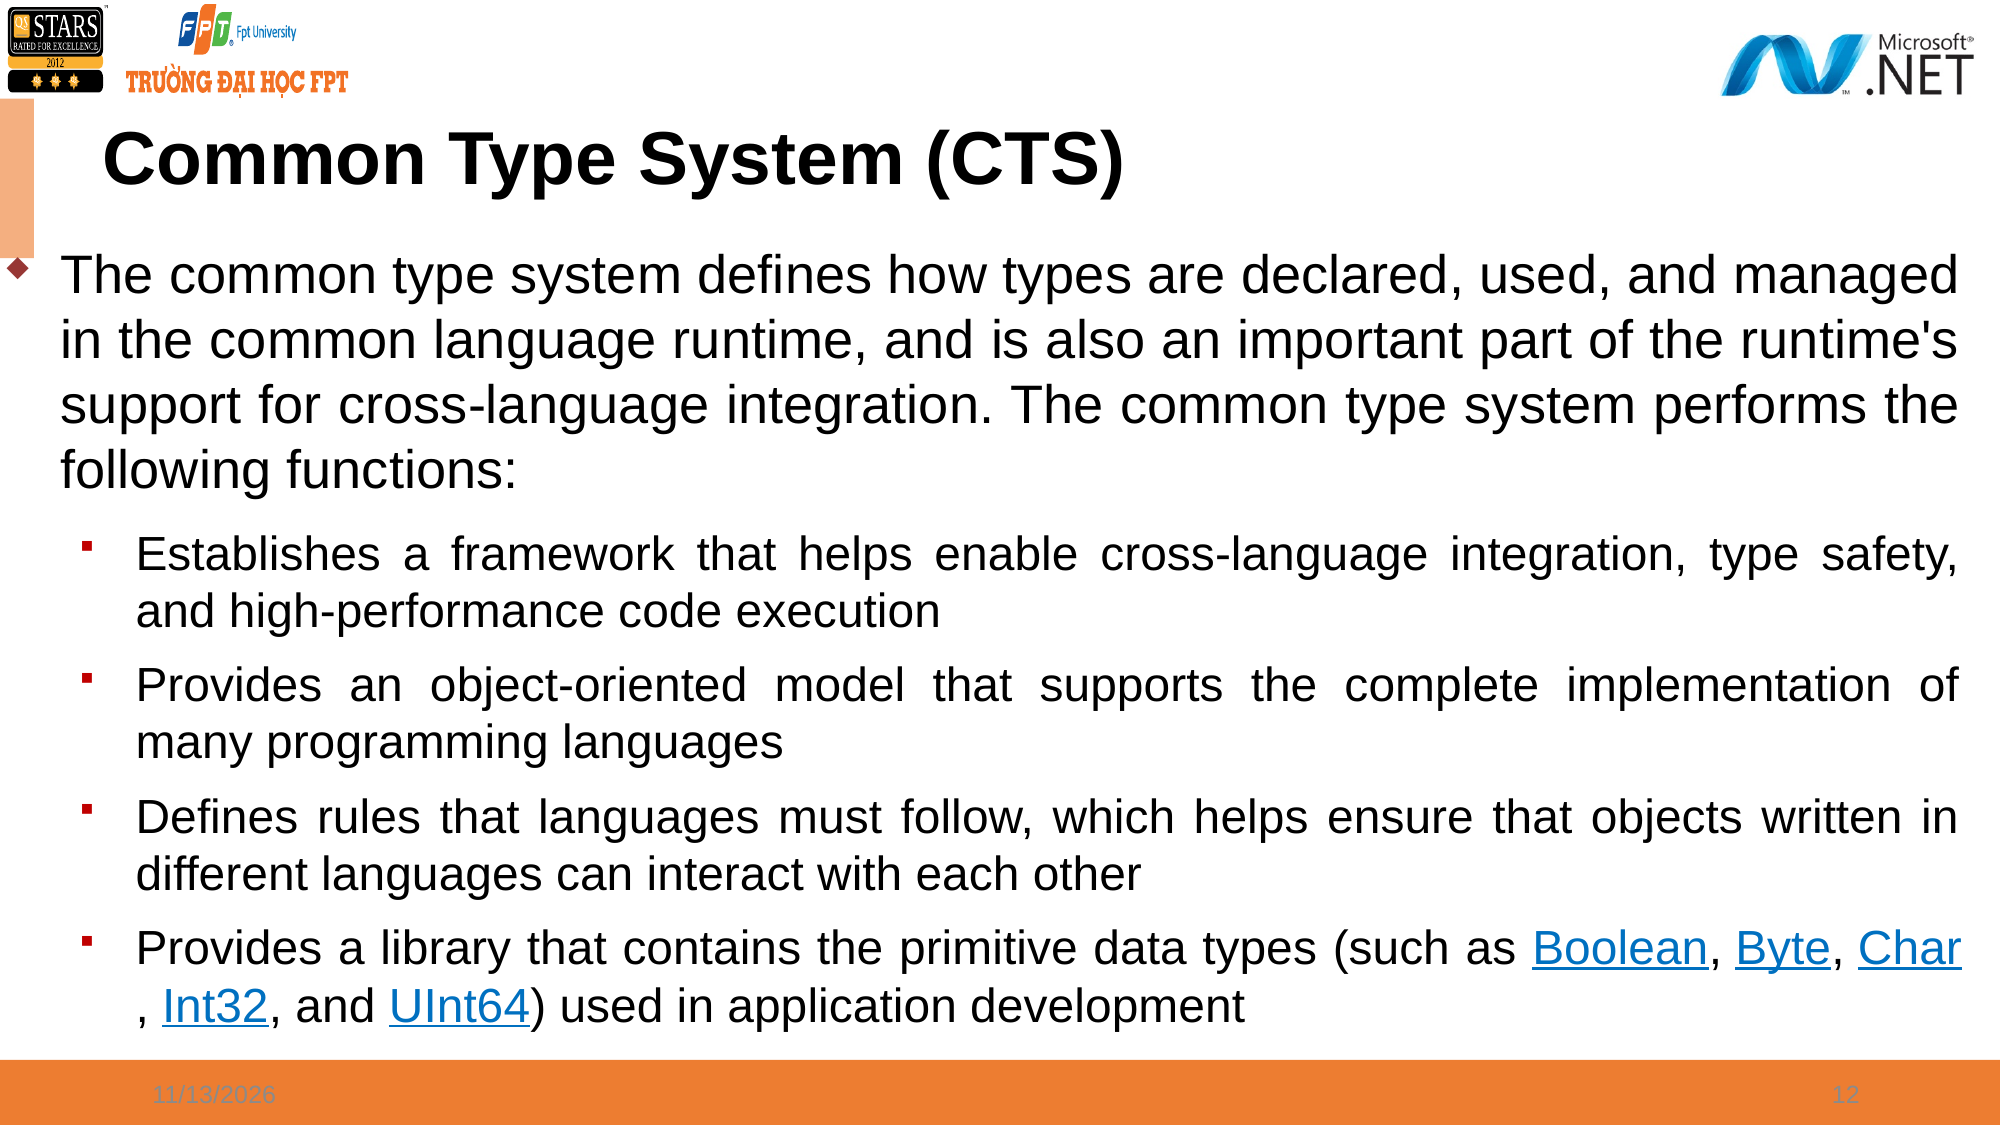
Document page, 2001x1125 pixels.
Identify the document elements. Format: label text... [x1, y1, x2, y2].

slide_number 12 [1424, 1063, 1875, 1123]
text_box The common type system defines how types are declared, used, and managed in the common language runtime, and is also an important part of the runtime's support for cross-language integration. The common type system performs the following functions: Establishes a framework that helps enable cross-language integration, type safety, and high-performance code execution Provides an object-oriented model that supports the complete implementation of many programming languages Defines rules that languages must follow, which helps ensure that objects written in different languages can interact with each other Provides a library that contains the primitive data types (such as Boolean, Byte, Char, Int32, and UInt64) used in application development [0, 231, 1979, 1040]
title Common Type System (CTS) [87, 115, 1211, 210]
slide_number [137, 1063, 588, 1123]
picture [1685, 0, 2001, 129]
